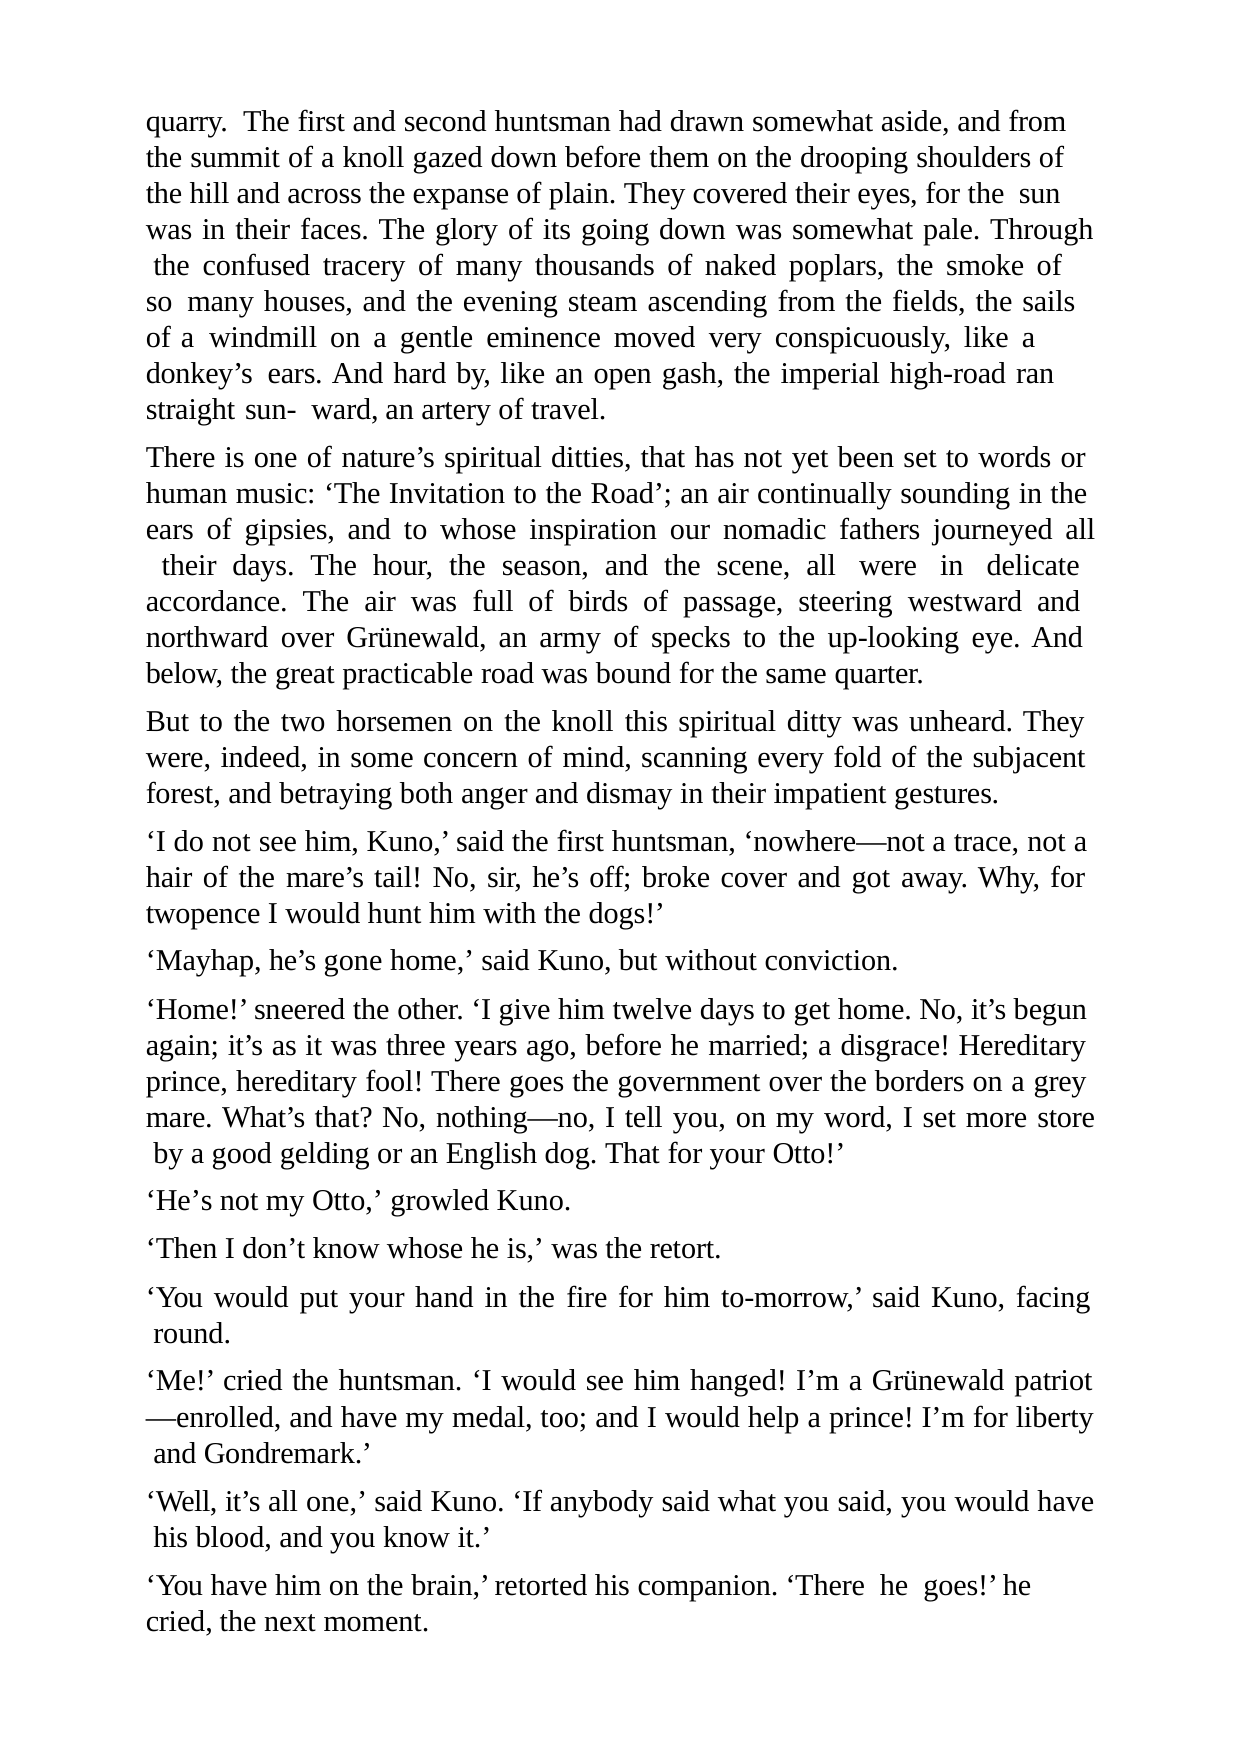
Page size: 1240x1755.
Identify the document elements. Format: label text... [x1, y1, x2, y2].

text_box quarry. The first and second huntsman had drawn somewhat aside, and from the summit of a knoll gazed down before them on the drooping shoulders of the hill and across the expanse of plain. They covered their eyes, for the sun was in their faces. The glory of its going down was somewhat pale. Through the confused tracery of many thousands of naked poplars, the smoke of so many houses, and the evening steam ascending from the fields, the sails of a windmill on a gentle eminence moved very conspicuously, like a donkey’s ears. And hard by, like an open gash, the imperial high-road ran straight sun- ward, an artery of travel. There is one of nature’s spiritual ditties, that has not yet been set to words or human music: ‘The Invitation to the Road’; an air continually sounding in the ears of gipsies, and to whose inspiration our nomadic fathers journeyed all their days. The hour, the season, and the scene, all were in delicate accordance. The air was full of birds of passage, steering westward and northward over Grünewald, an army of specks to the up-looking eye. And below, the great practicable road was bound for the same quarter. But to the two horsemen on the knoll this spiritual ditty was unheard. They were, indeed, in some concern of mind, scanning every fold of the subjacent forest, and betraying both anger and dismay in their impatient gestures. ‘I do not see him, Kuno,’ said the first huntsman, ‘nowhere—not a trace, not a hair of the mare’s tail! No, sir, he’s off; broke cover and got away. Why, for twopence I would hunt him with the dogs!’ ‘Mayhap, he’s gone home,’ said Kuno, but without conviction. ‘Home!’ sneered the other. ‘I give him twelve days to get home. No, it’s begun again; it’s as it was three years ago, before he married; a disgrace! Hereditary prince, hereditary fool! There goes the government over the borders on a grey mare. What’s that? No, nothing—no, I tell you, on my word, I set more store by a good gelding or an English dog. That for your Otto!’ ‘He’s not my Otto,’ growled Kuno. ‘Then I don’t know whose he is,’ was the retort. ‘You would put your hand in the fire for him to-morrow,’ said Kuno, facing round. ‘Me!’ cried the huntsman. ‘I would see him hanged! I’m a Grünewald patriot —enrolled, and have my medal, too; and I would help a prince! I’m for liberty and Gondremark.’ ‘Well, it’s all one,’ said Kuno. ‘If anybody said what you said, you would have his blood, and you know it.’ ‘You have him on the brain,’ retorted his companion. ‘There he goes!’ he cried, the next moment. [143, 98, 1097, 1638]
